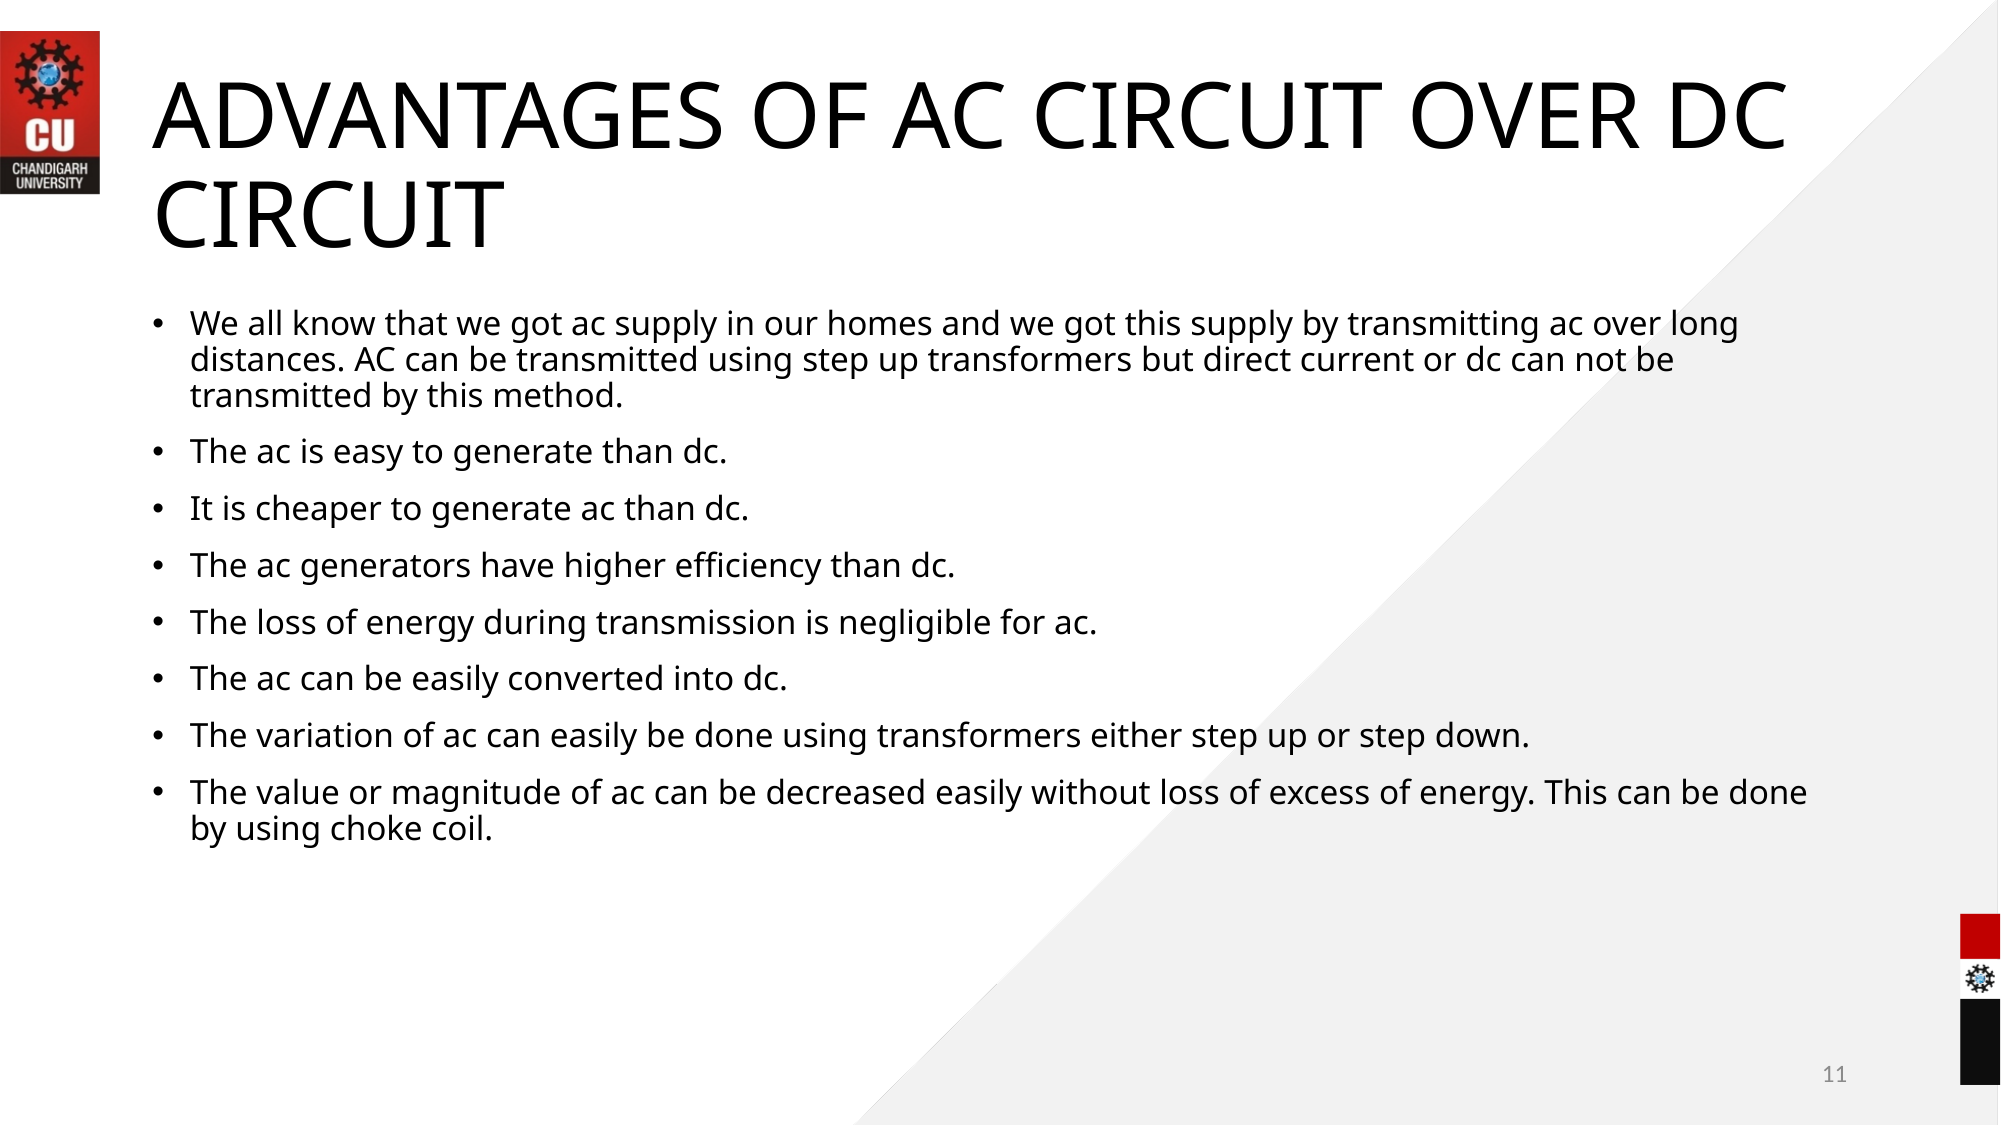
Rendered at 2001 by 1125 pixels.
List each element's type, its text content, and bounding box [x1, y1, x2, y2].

list We all know that we got ac supply in our homes and we got this supply by transmitting ac over long distances. AC can be transmitted using step up transformers but direct current or dc can not be transmitted by this method. The ac is easy to generate than dc. It is cheaper to generate ac than dc. The ac generators have higher efficiency than dc. The loss of energy during transmission is negligible for ac. The ac can be easily converted into dc. The variation of ac can easily be done using transformers either step up or step down. The value or magnitude of ac can be decreased easily without loss of excess of energy. This can be done by using choke coil. [137, 299, 1863, 1014]
title ADVANTAGES OF AC CIRCUIT OVER DC CIRCUIT [137, 59, 1863, 278]
slide_number 11 [1412, 1042, 1863, 1103]
picture [0, 0, 2001, 1125]
